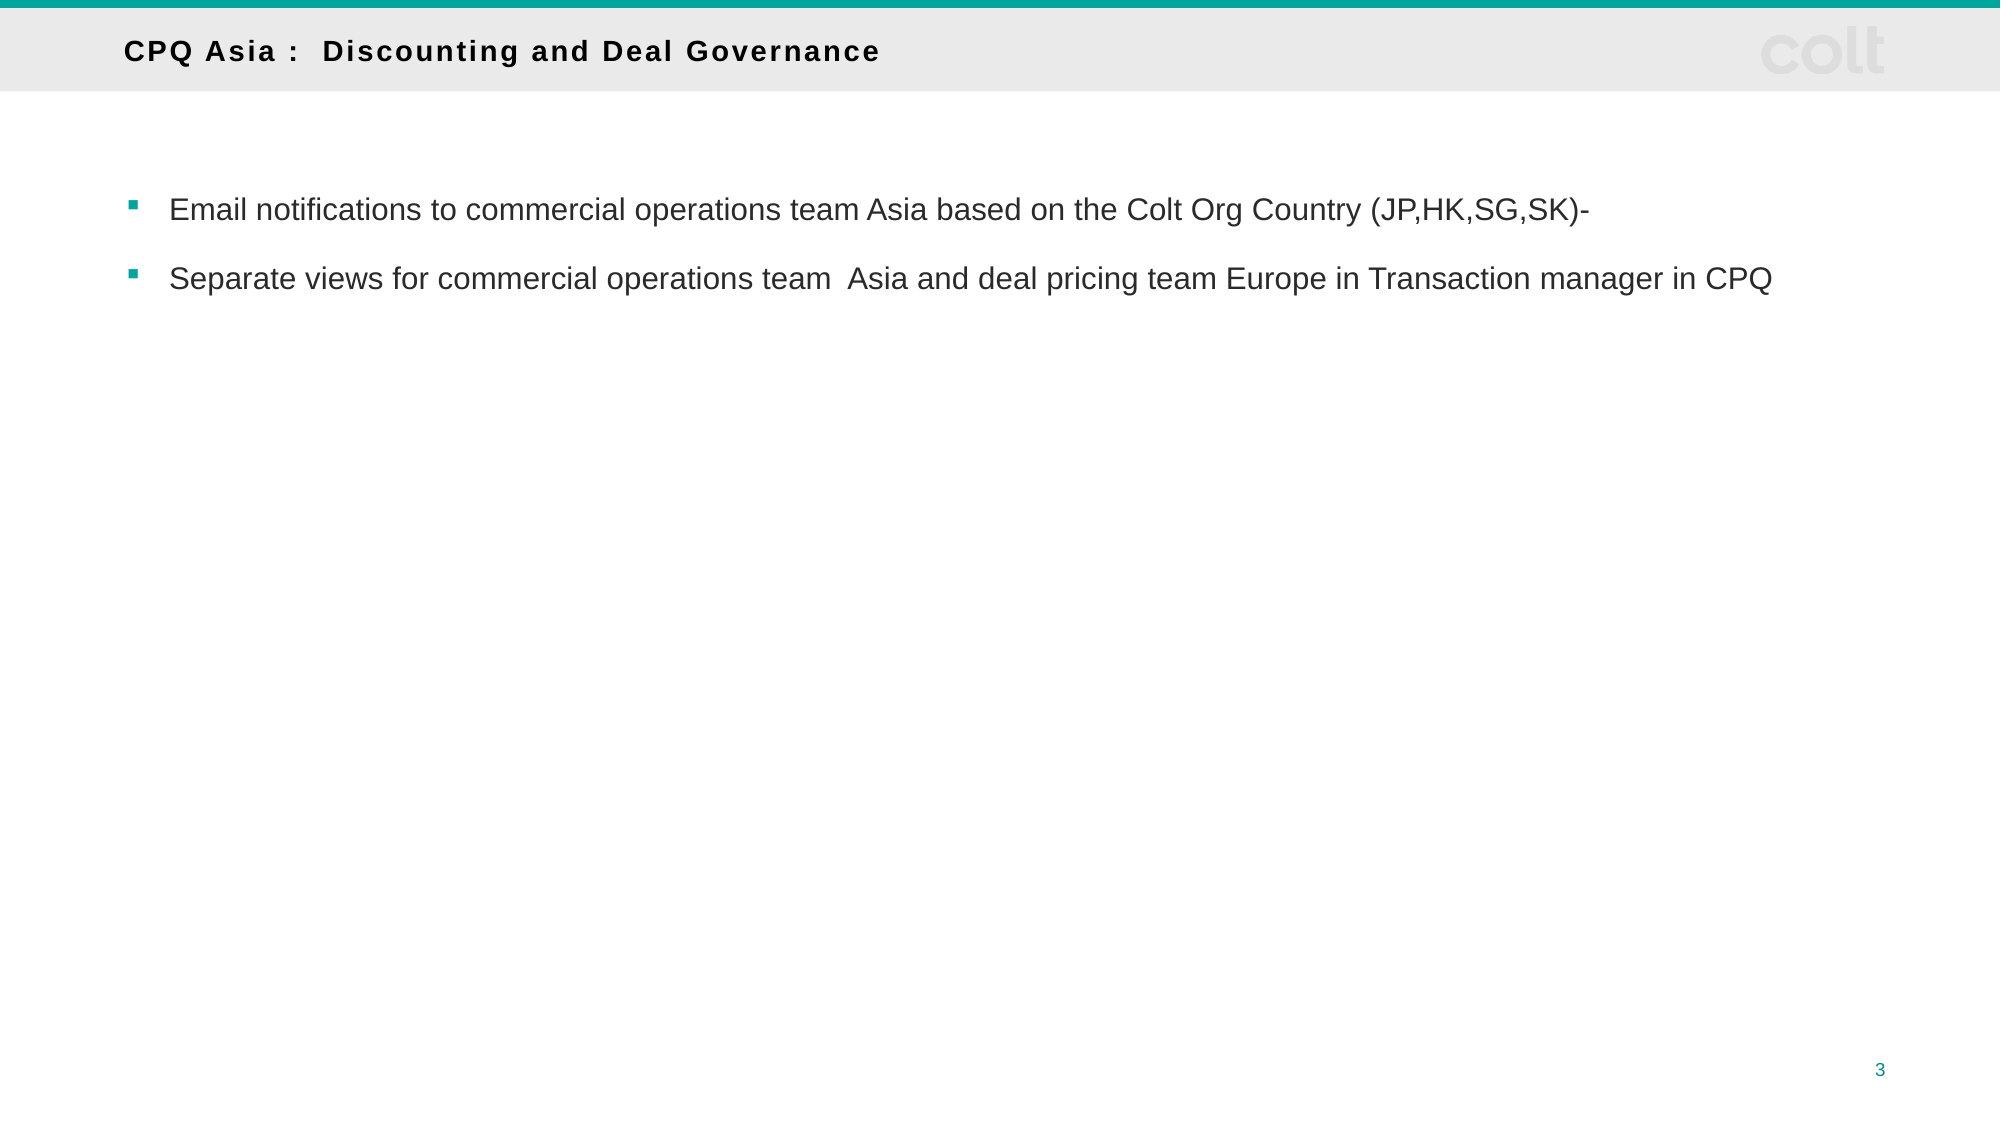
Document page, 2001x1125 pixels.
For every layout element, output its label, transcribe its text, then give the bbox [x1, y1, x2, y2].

slide_number 3 [1821, 1059, 1886, 1080]
list Email notifications to commercial operations team Asia based on the Colt Org Country (JP,HK,SG,SK)- Separate views for commercial operations team Asia and deal pricing team Europe in Transaction manager in CPQ [114, 192, 1886, 958]
title CPQ Asia : Discounting and Deal Governance [0, 8, 2000, 92]
